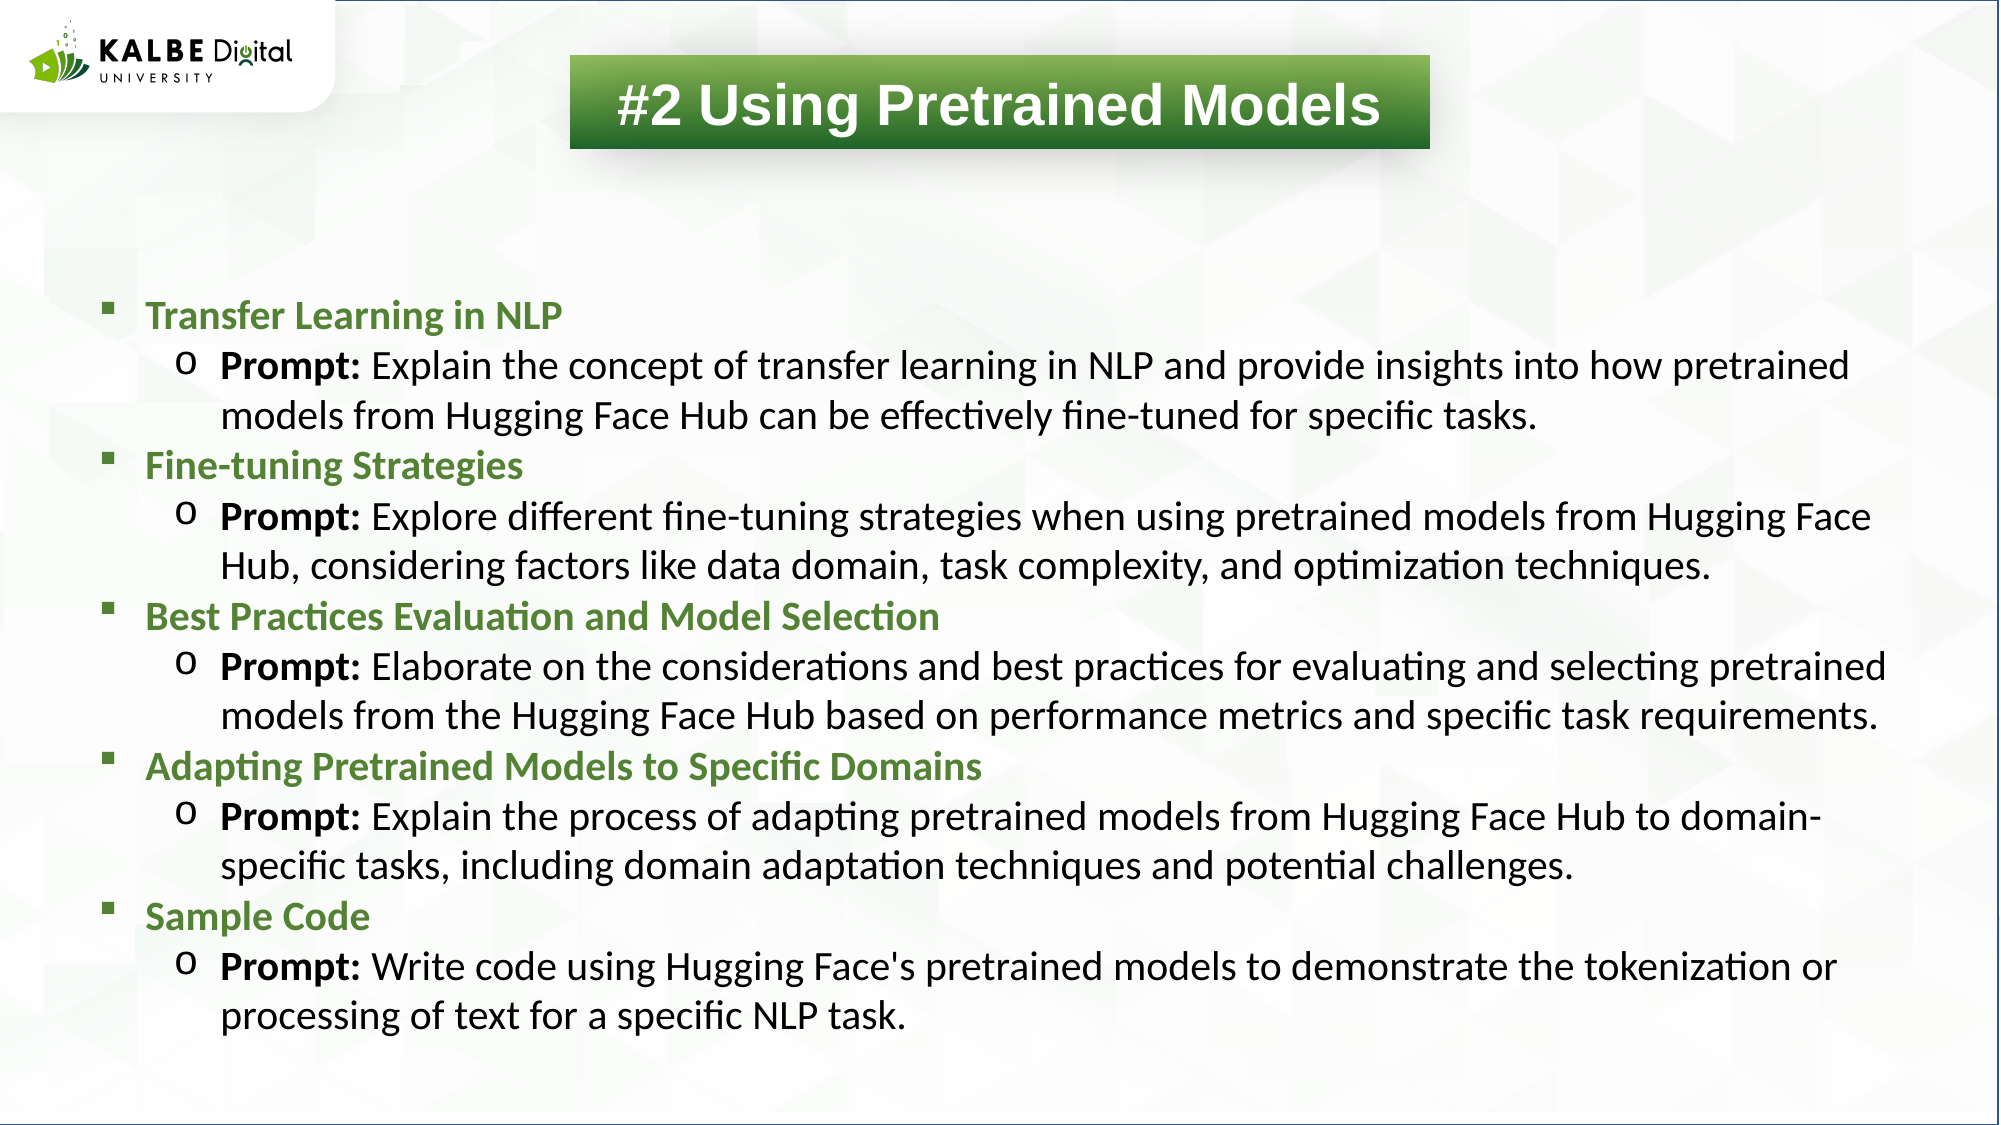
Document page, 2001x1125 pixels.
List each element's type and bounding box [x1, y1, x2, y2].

text_box [0, 0, 2000, 1125]
picture [21, 8, 300, 102]
